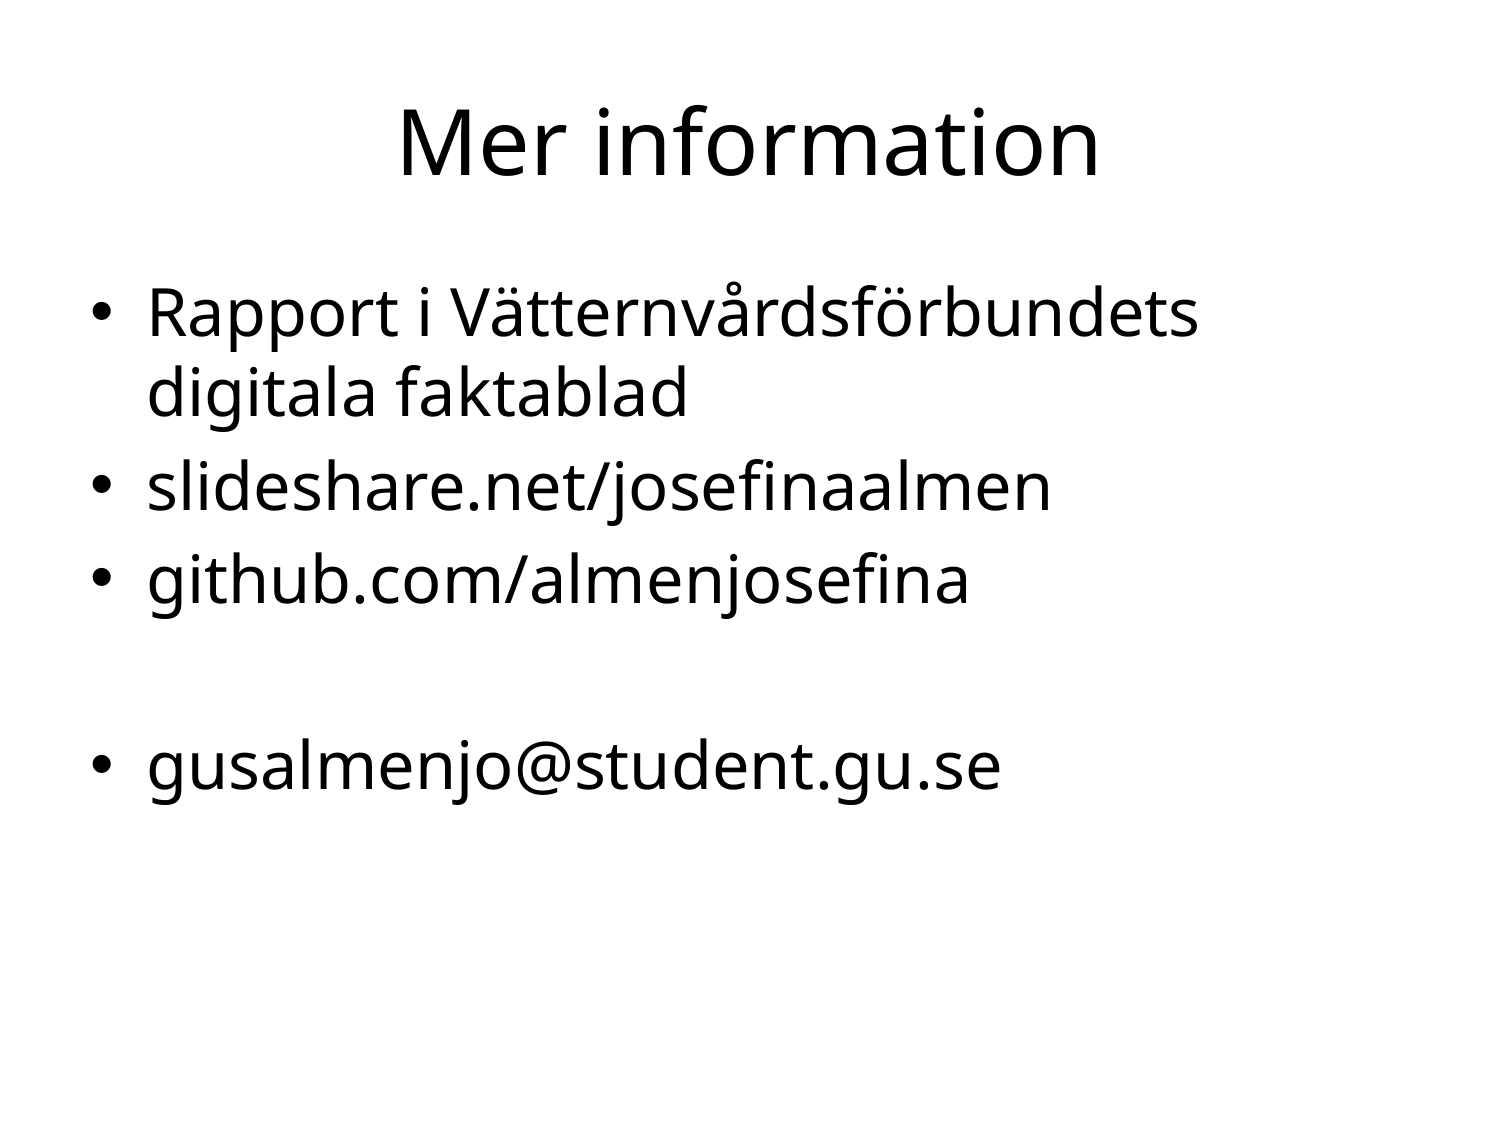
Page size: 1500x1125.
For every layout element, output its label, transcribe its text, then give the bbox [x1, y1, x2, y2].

title Mer information [75, 45, 1425, 233]
list Rapport i Vätternvårdsförbundets digitala faktablad slideshare.net/josefinaalmen github.com/almenjosefina gusalmenjo@student.gu.se [75, 262, 1425, 1005]
